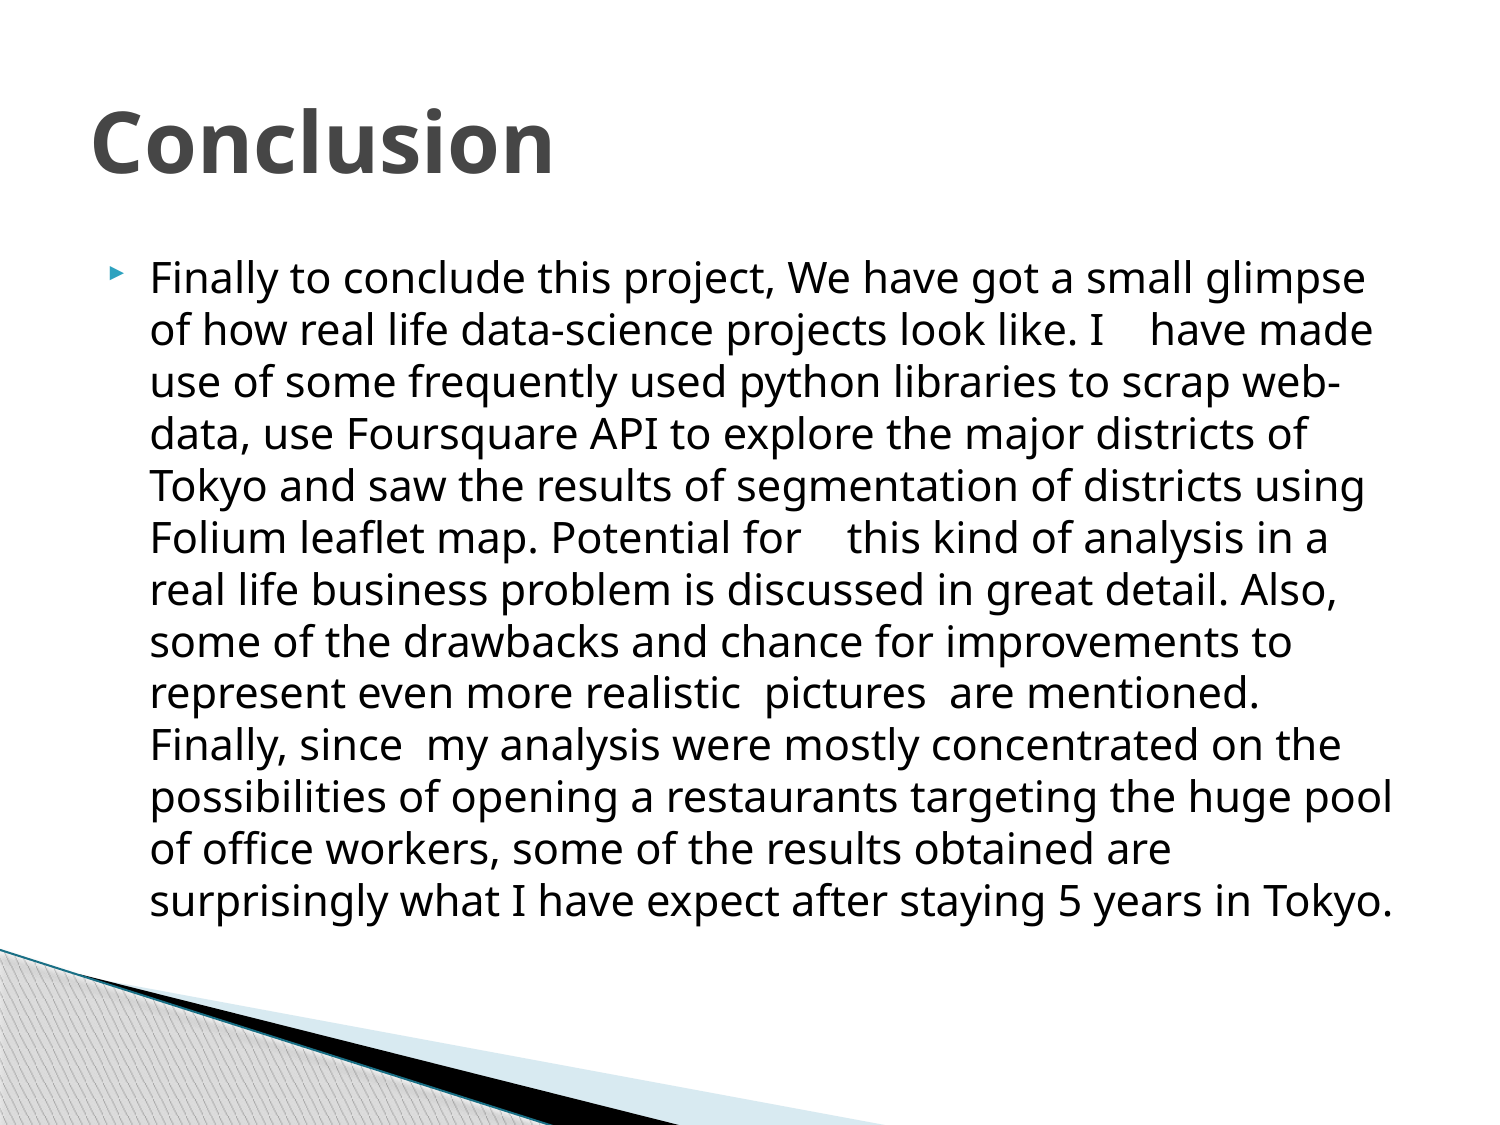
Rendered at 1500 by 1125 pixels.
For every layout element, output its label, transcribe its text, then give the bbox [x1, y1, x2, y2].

list Finally to conclude this project, We have got a small glimpse of how real life data-science projects look like. I have made use of some frequently used python libraries to scrap web-data, use Foursquare API to explore the major districts of Tokyo and saw the results of segmentation of districts using Folium leaflet map. Potential for this kind of analysis in a real life business problem is discussed in great detail. Also, some of the drawbacks and chance for improvements to represent even more realistic pictures are mentioned. Finally, since my analysis were mostly concentrated on the possibilities of opening a restaurants targeting the huge pool of office workers, some of the results obtained are surprisingly what I have expect after staying 5 years in Tokyo. [75, 243, 1425, 986]
title Conclusion [75, 45, 1425, 233]
